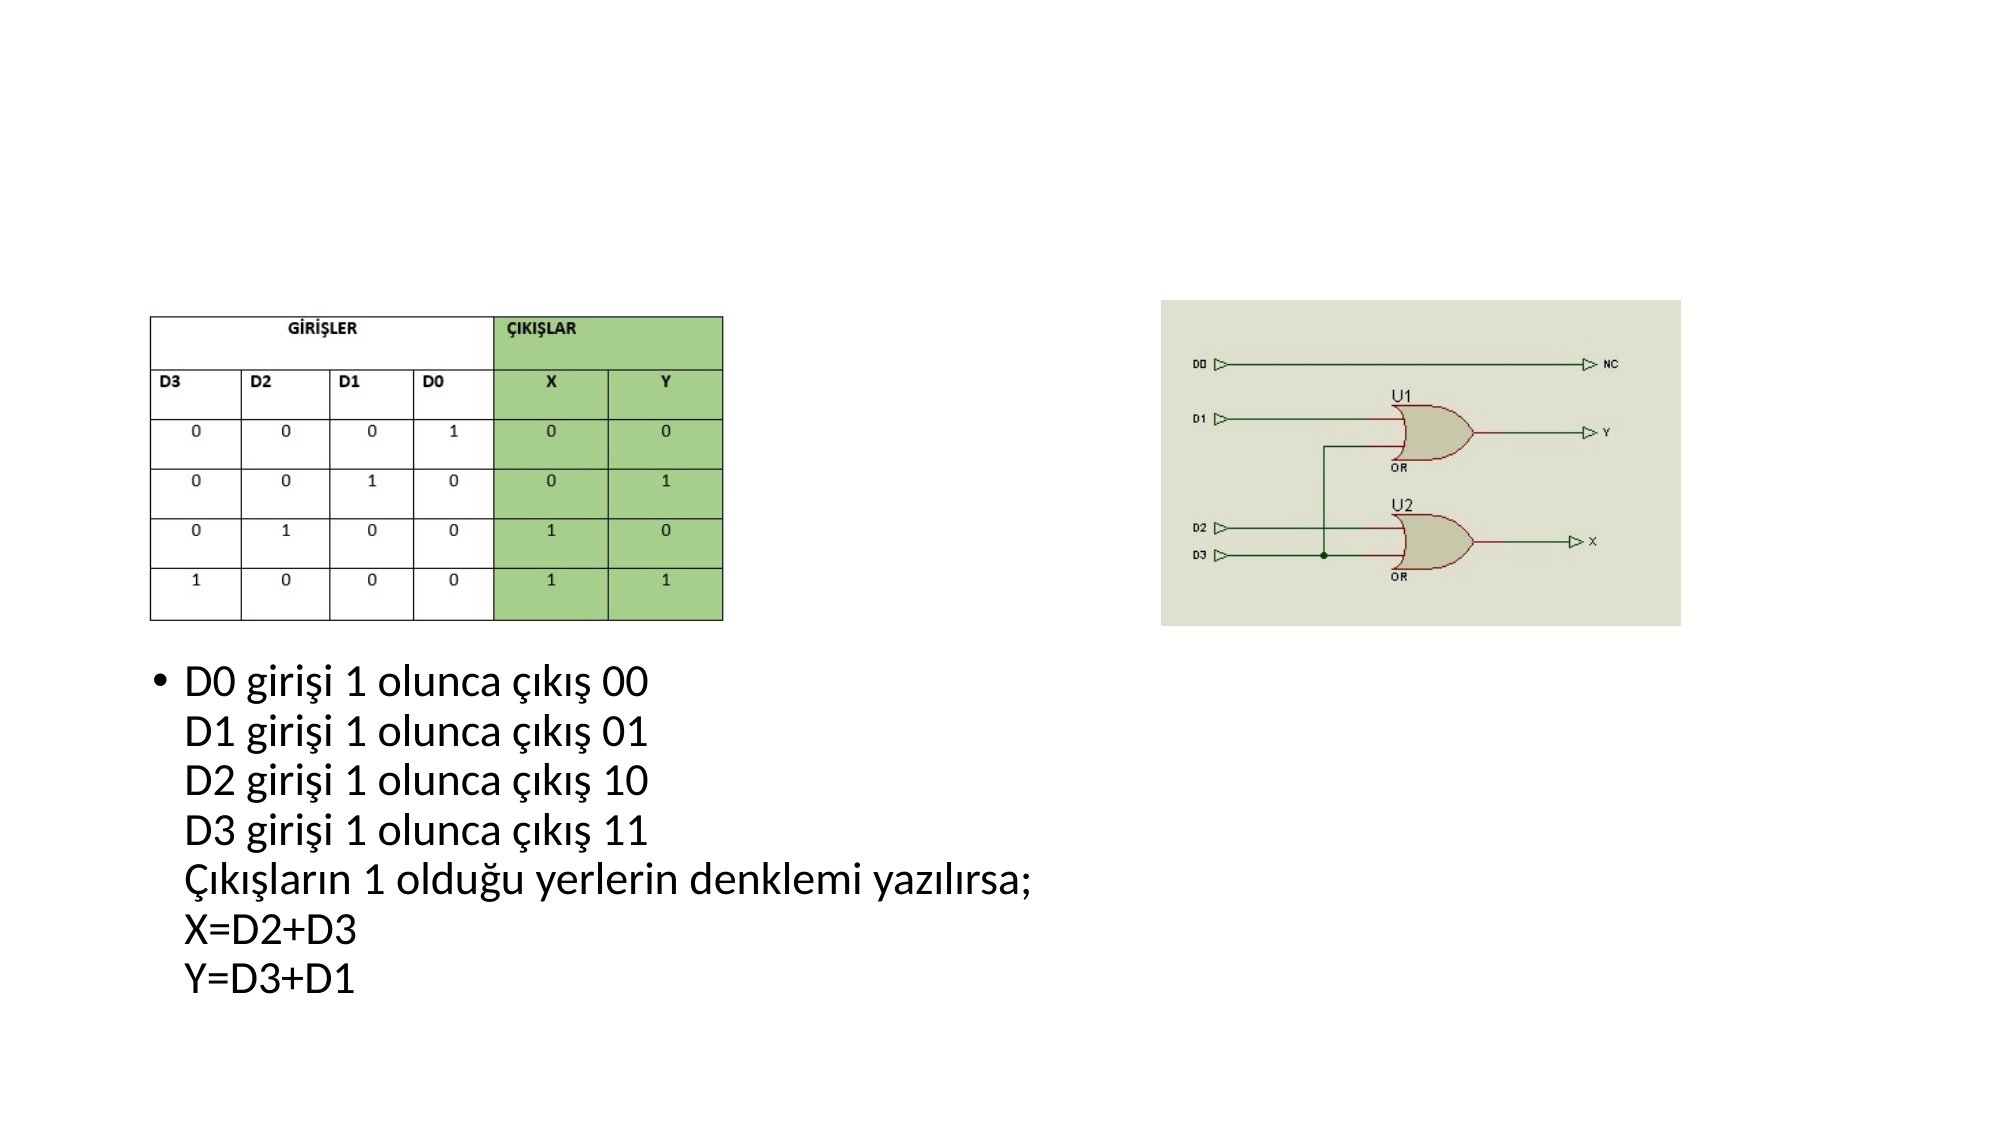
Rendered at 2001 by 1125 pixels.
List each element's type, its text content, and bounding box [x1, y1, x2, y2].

picture [1161, 300, 1681, 626]
list D0 girişi 1 olunca çıkış 00 D1 girişi 1 olunca çıkış 01 D2 girişi 1 olunca çıkış 10 D3 girişi 1 olunca çıkış 11 Çıkışların 1 olduğu yerlerin denklemi yazılırsa; X=D2+D3 Y=D3+D1 [137, 649, 1863, 1014]
picture [137, 301, 734, 634]
